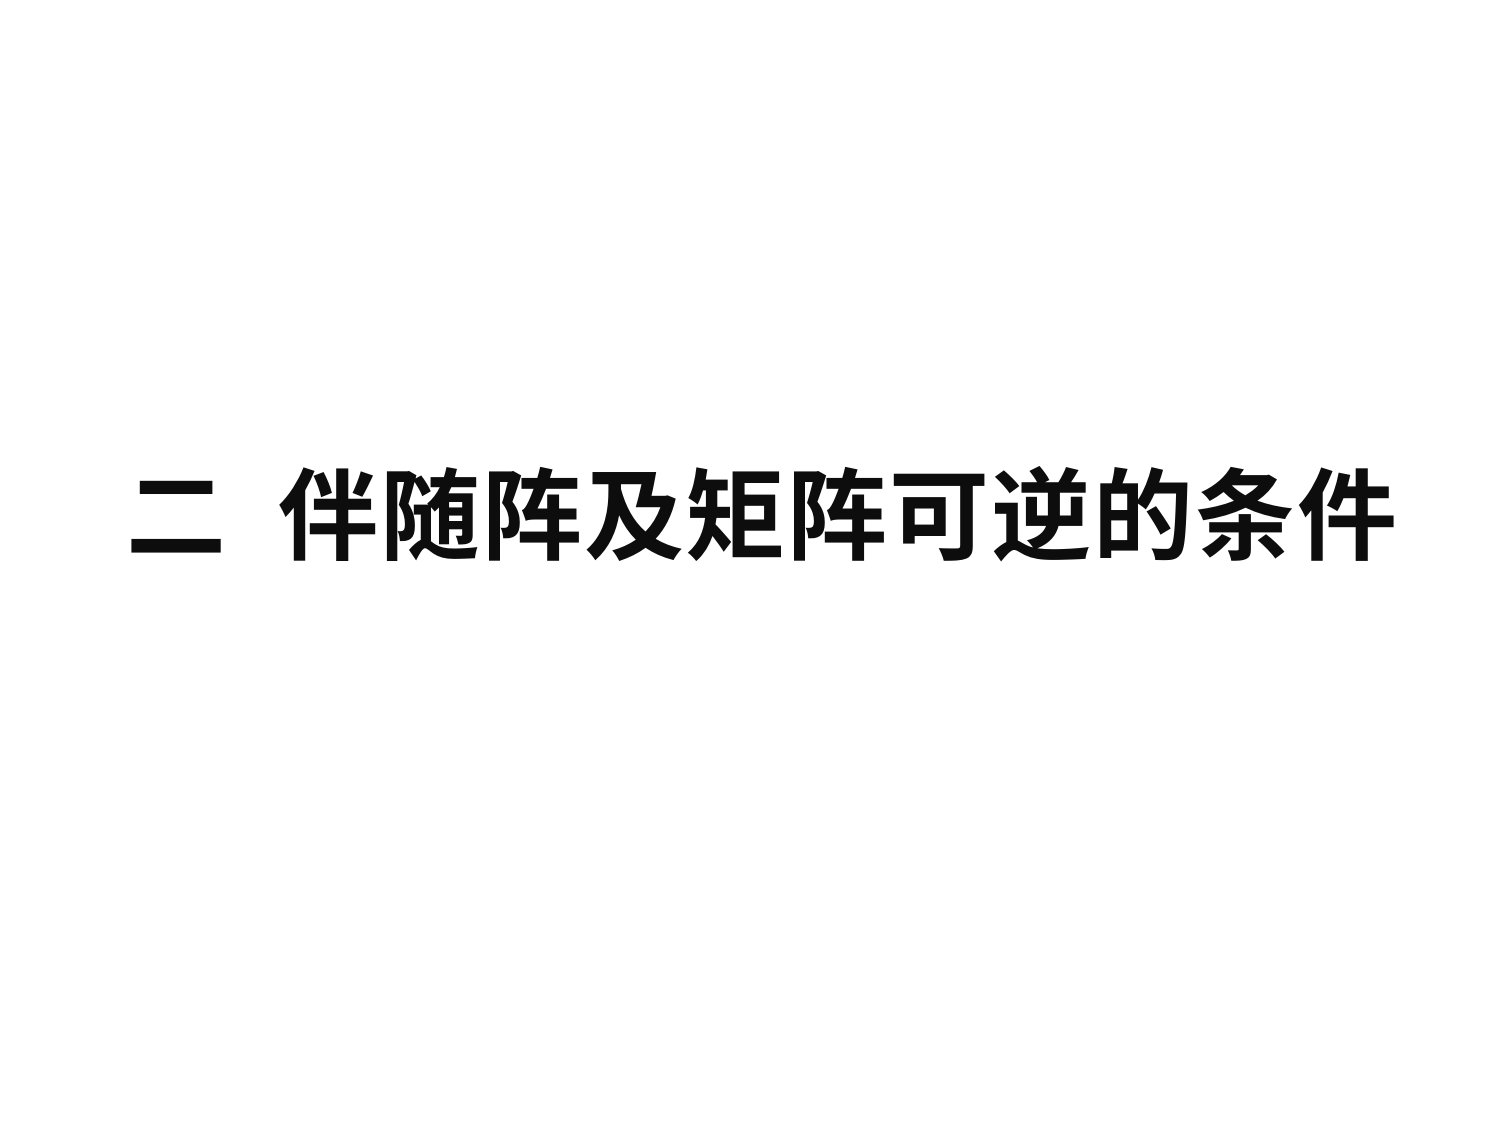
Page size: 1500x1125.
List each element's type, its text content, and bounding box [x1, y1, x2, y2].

text_box 二 伴随阵及矩阵可逆的条件 [112, 468, 1424, 656]
